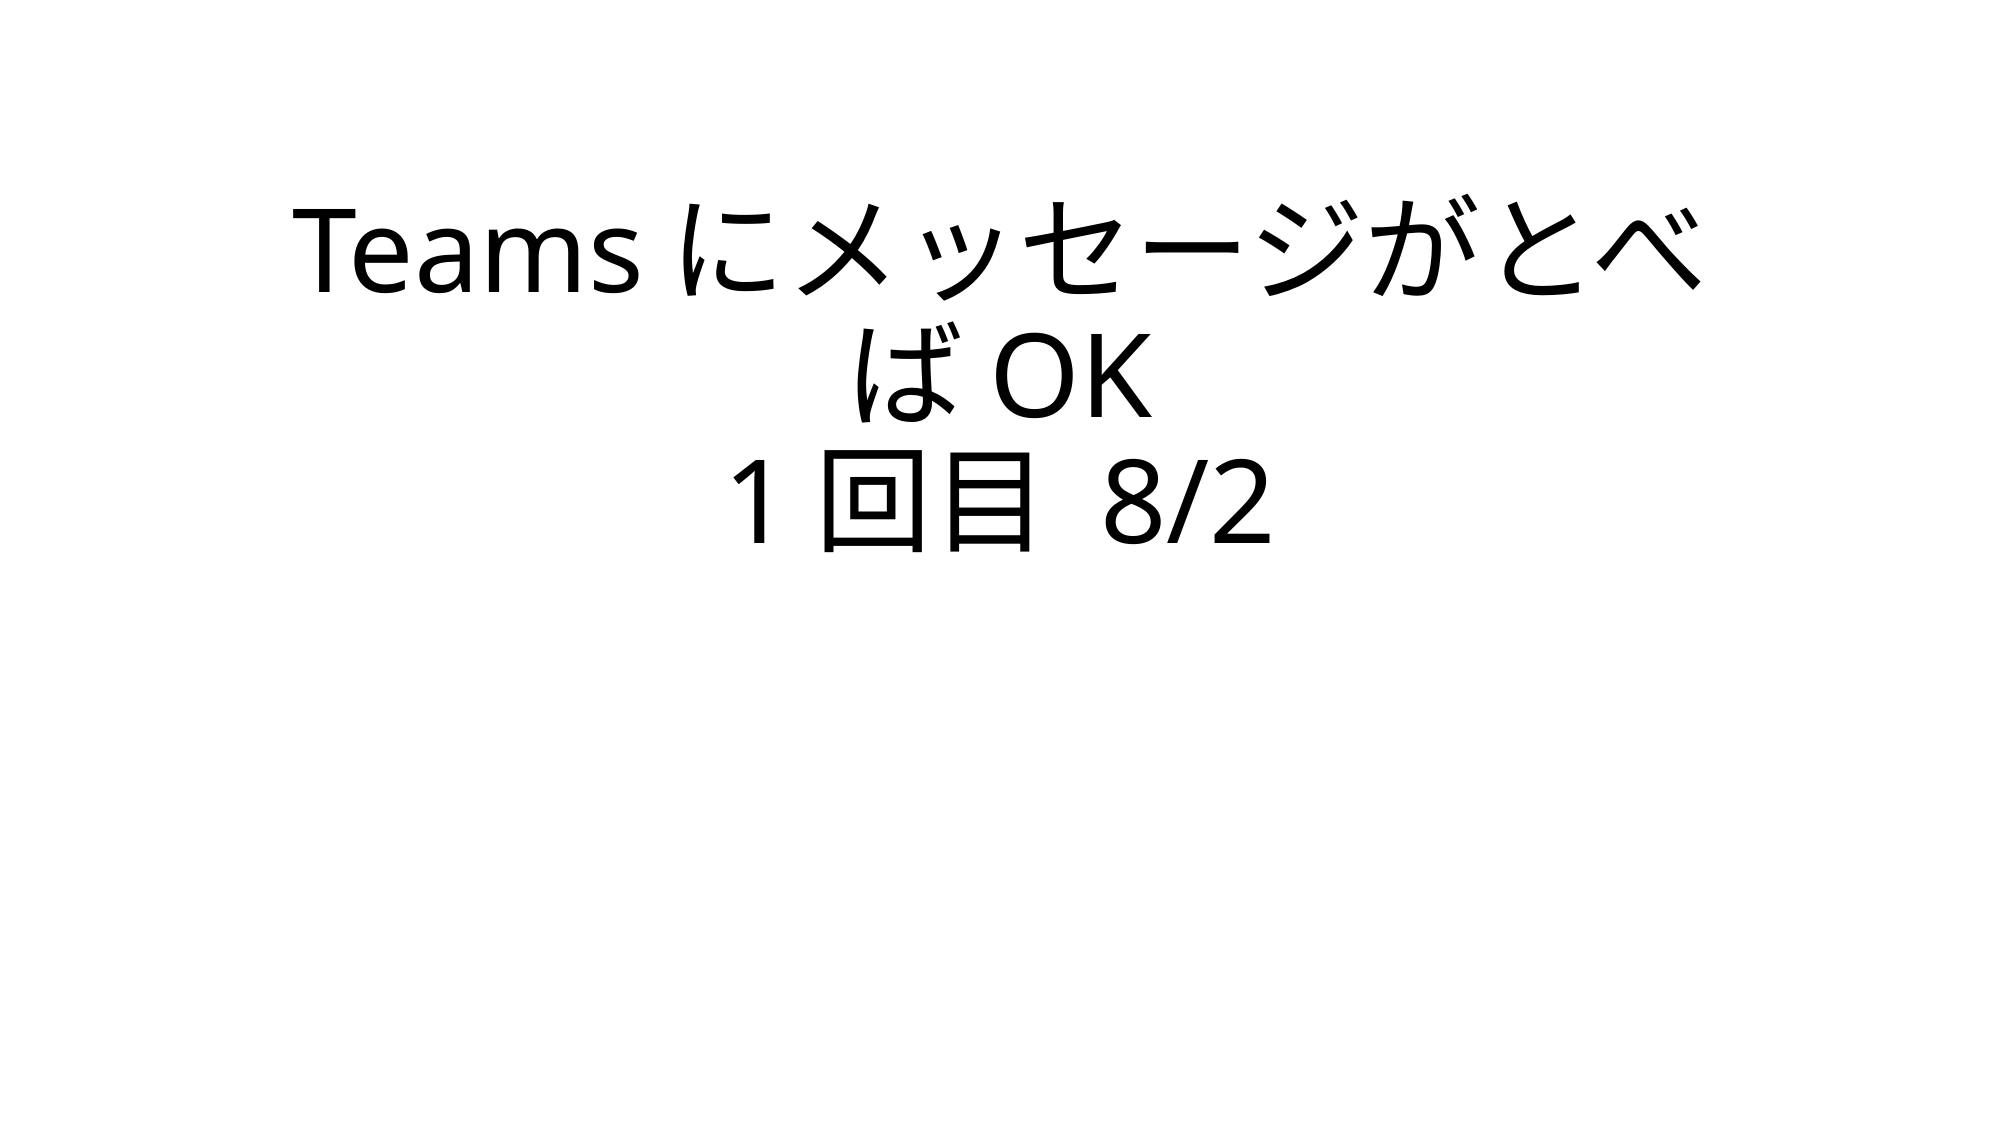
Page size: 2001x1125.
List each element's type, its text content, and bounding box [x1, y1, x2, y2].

title TeamsにメッセージがとべばOK 1回目 8/2 [249, 184, 1750, 576]
